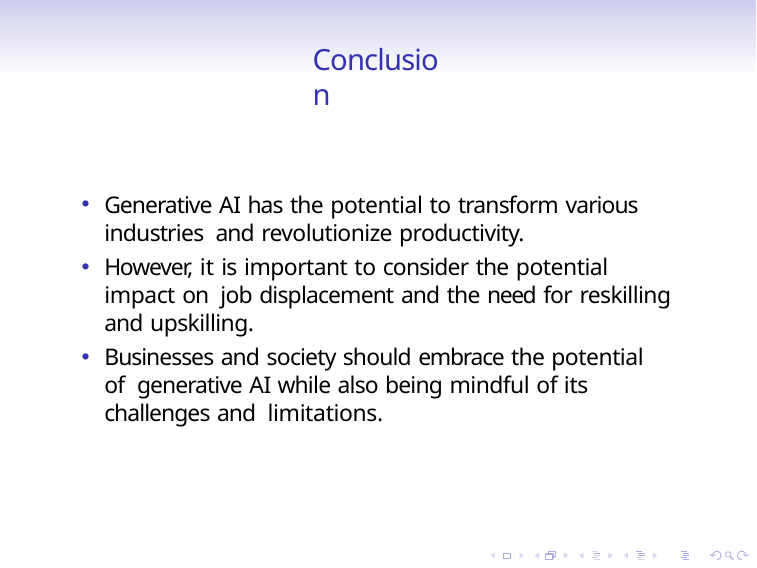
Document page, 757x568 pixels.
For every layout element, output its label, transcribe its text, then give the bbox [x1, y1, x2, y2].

picture [0, 0, 756, 74]
text_box Generative AI has the potential to transform various industries and revolutionize productivity. However, it is important to consider the potential impact on job displacement and the need for reskilling and upskilling. Businesses and society should embrace the potential of generative AI while also being mindful of its challenges and limitations. [71, 188, 708, 427]
title Conclusion [310, 38, 446, 137]
